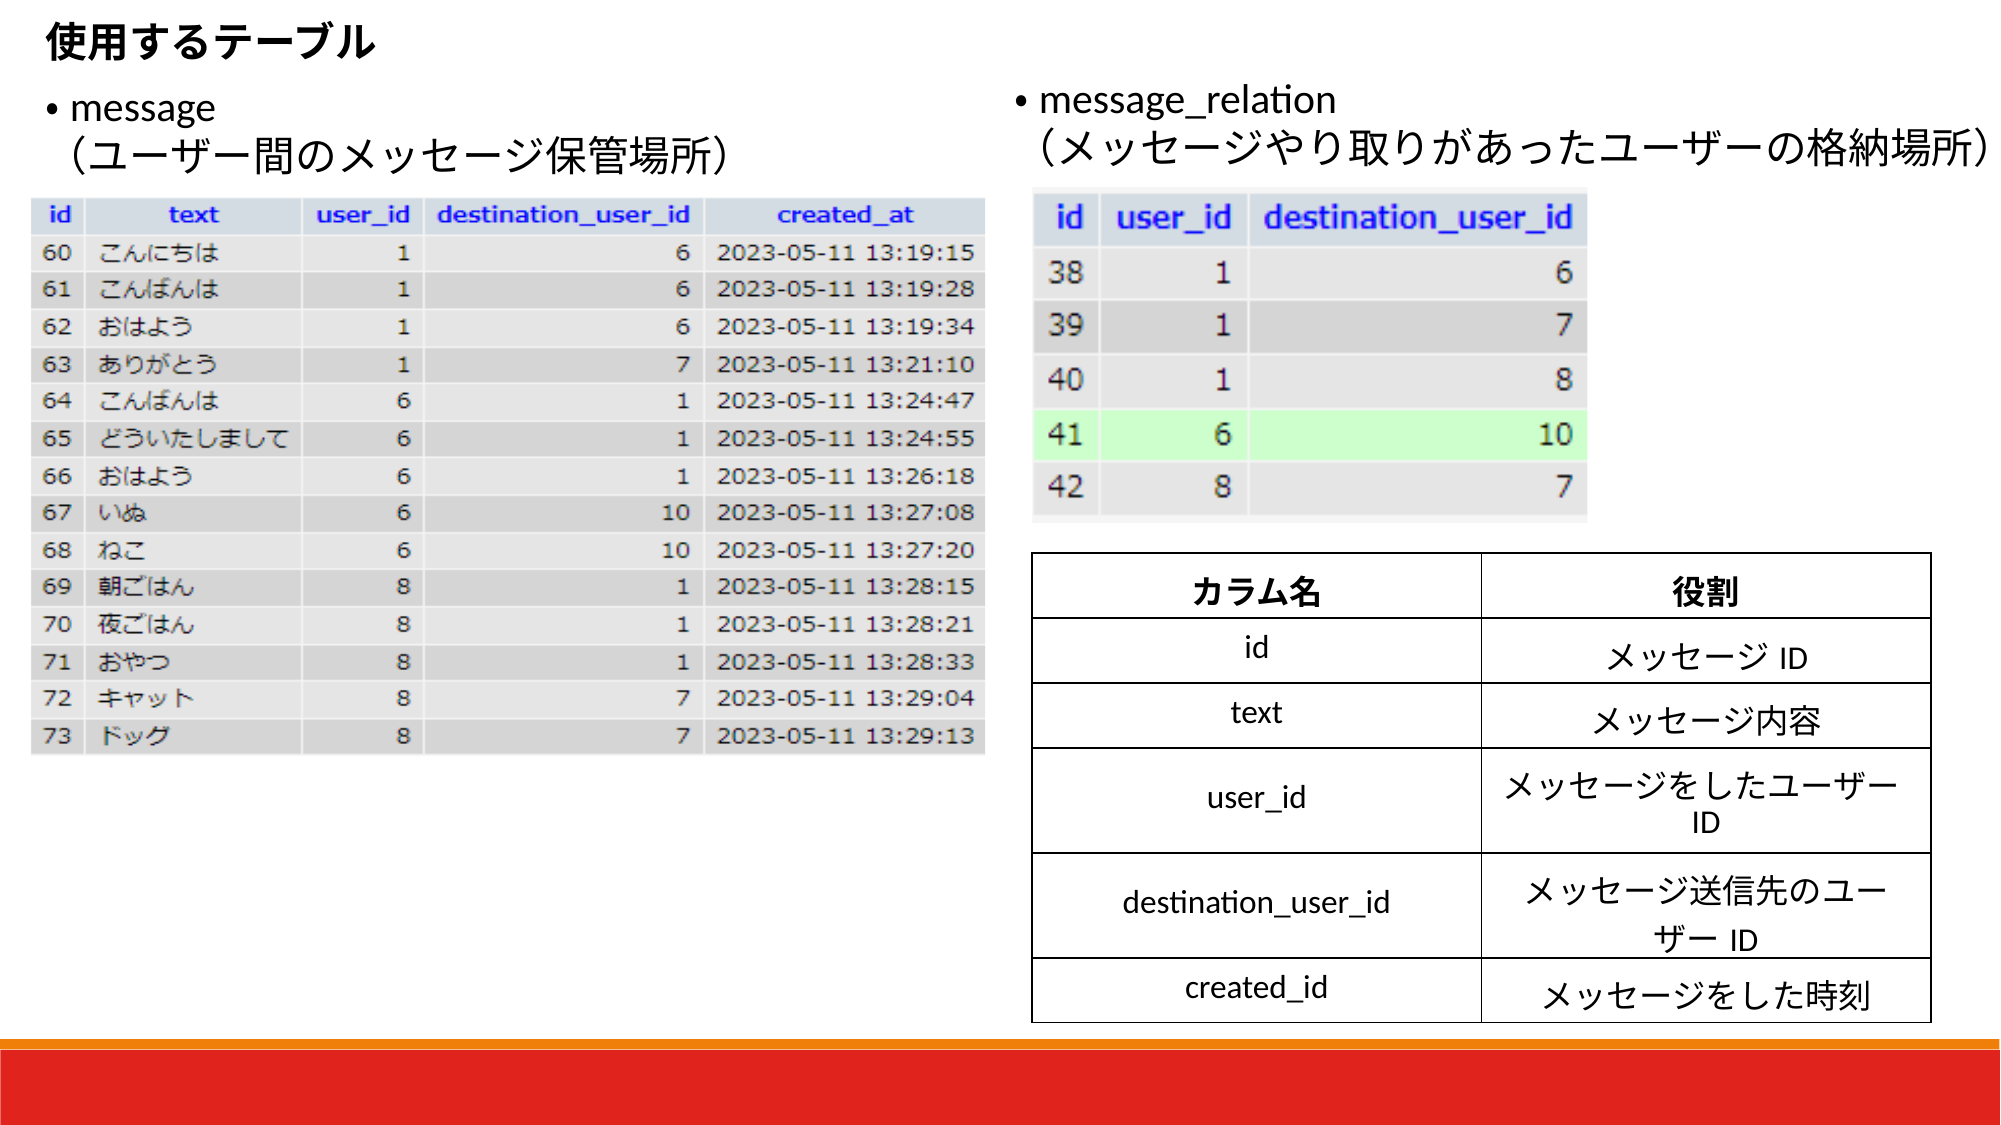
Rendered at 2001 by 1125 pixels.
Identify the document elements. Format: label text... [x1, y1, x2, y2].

picture [30, 197, 986, 757]
table_cell created_id [1033, 959, 1481, 1022]
table_cell destination_user_id [1033, 854, 1481, 957]
picture [1031, 187, 1588, 523]
table_cell メッセージ送信先のユーザーID [1482, 854, 1930, 957]
table_cell id [1033, 619, 1481, 682]
text_box ・message （ユーザー間のメッセージ保管場所） [30, 72, 1909, 188]
table_cell メッセージをしたユーザーID [1482, 749, 1930, 852]
table_cell user_id [1033, 749, 1481, 852]
table_header 役割 [1482, 554, 1930, 617]
table_header カラム名 [1033, 554, 1481, 617]
text_box 使用するテーブル [30, 8, 1931, 72]
table_cell メッセージ内容 [1482, 684, 1930, 747]
table_cell メッセージをした時刻 [1482, 959, 1930, 1022]
table_cell text [1033, 684, 1481, 747]
text_box ・message_relation （メッセージやり取りがあったユーザーの格納場所） [999, 63, 2000, 179]
table_cell メッセージID [1482, 619, 1930, 682]
